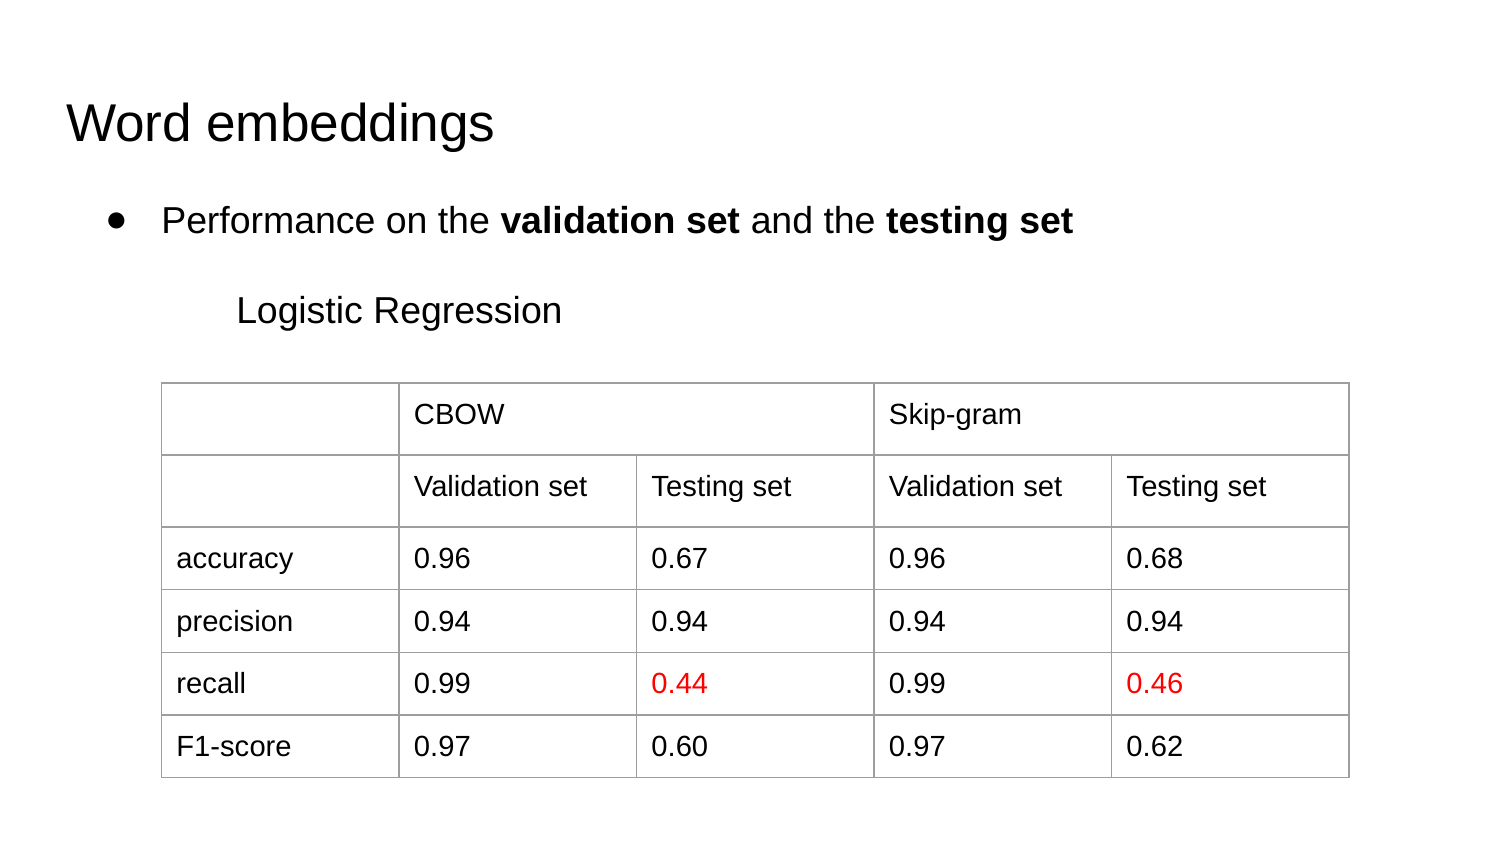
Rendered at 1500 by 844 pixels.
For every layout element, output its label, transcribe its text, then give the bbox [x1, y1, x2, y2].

table_cell Testing set [637, 456, 873, 526]
table_cell 0.94 [1112, 590, 1348, 652]
table_cell Testing set [1112, 456, 1348, 526]
table_cell 0.44 [637, 653, 873, 714]
table_cell 0.68 [1112, 528, 1348, 589]
table_cell 0.67 [637, 528, 873, 589]
table_cell 0.94 [400, 590, 636, 652]
text_box Performance on the validation set and the testing set Logistic Regression [71, 181, 1414, 791]
table_cell 0.97 [875, 716, 1111, 777]
table_cell Validation set [400, 456, 636, 526]
table_cell 0.99 [875, 653, 1111, 714]
table_cell 0.97 [400, 716, 636, 777]
table_cell 0.96 [875, 528, 1111, 589]
table_header Skip-gram [875, 384, 1348, 454]
table_cell 0.62 [1112, 716, 1348, 777]
table_header CBOW [400, 384, 873, 454]
table_cell Validation set [875, 456, 1111, 526]
table_cell 0.46 [1112, 653, 1348, 714]
table_cell 0.94 [875, 590, 1111, 652]
table_cell recall [162, 653, 398, 714]
table_header [162, 384, 398, 454]
table_cell 0.94 [637, 590, 873, 652]
table_cell precision [162, 590, 398, 652]
table_cell [162, 456, 398, 526]
table_cell 0.96 [400, 528, 636, 589]
table_cell 0.60 [637, 716, 873, 777]
table_cell accuracy [162, 528, 398, 589]
table_cell 0.99 [400, 653, 636, 714]
table_cell F1-score [162, 716, 398, 777]
title Word embeddings [51, 72, 1449, 167]
